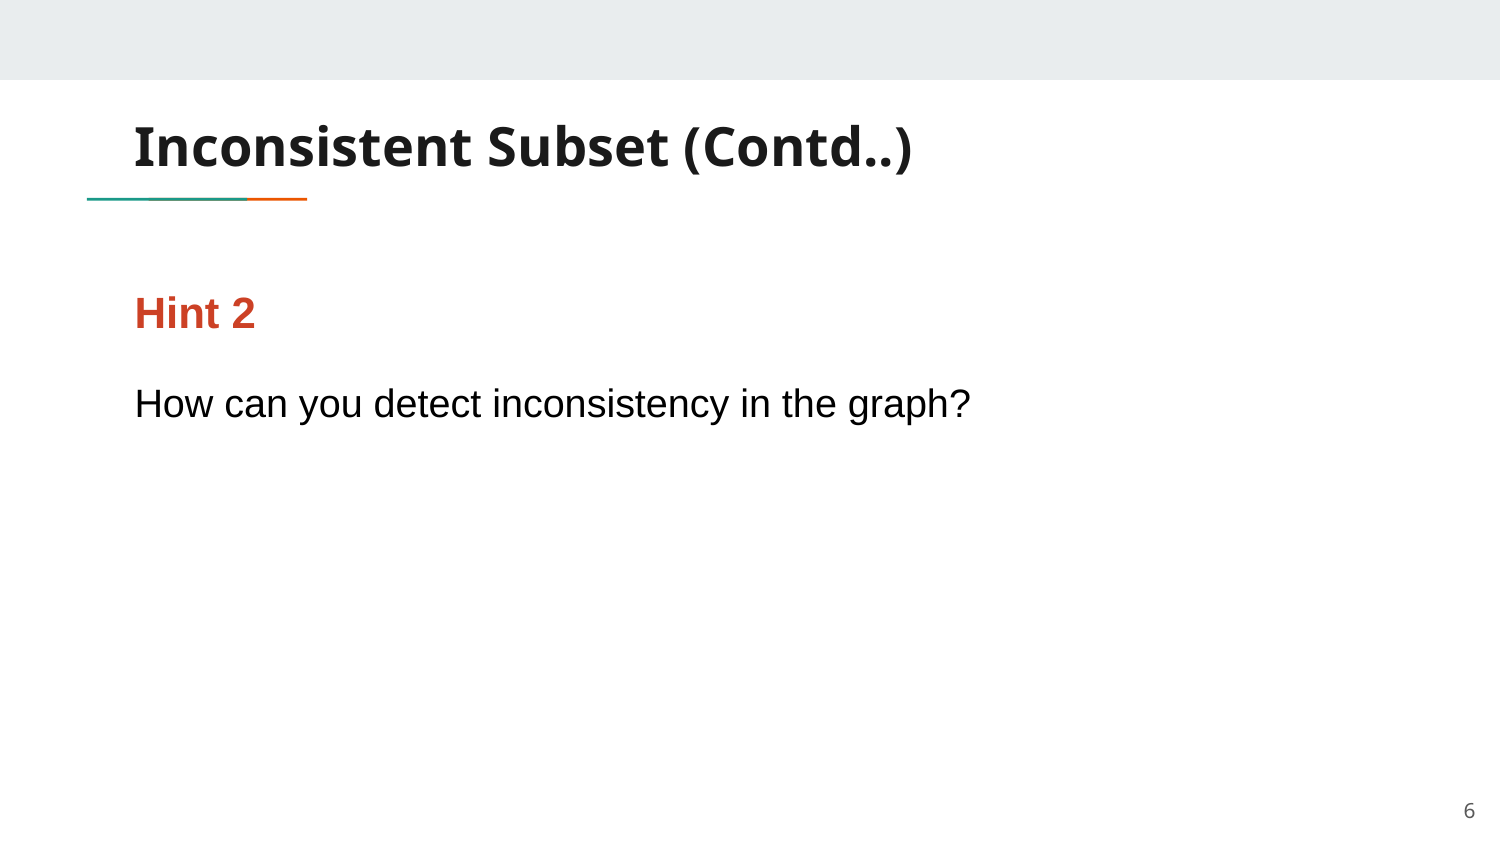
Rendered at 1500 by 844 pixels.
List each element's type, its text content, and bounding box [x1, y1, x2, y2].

slide_number 6 [1400, 779, 1491, 844]
list Hint 2 How can you detect inconsistency in the graph? [119, 261, 1381, 633]
title Inconsistent Subset (Contd..) [119, 96, 1381, 185]
